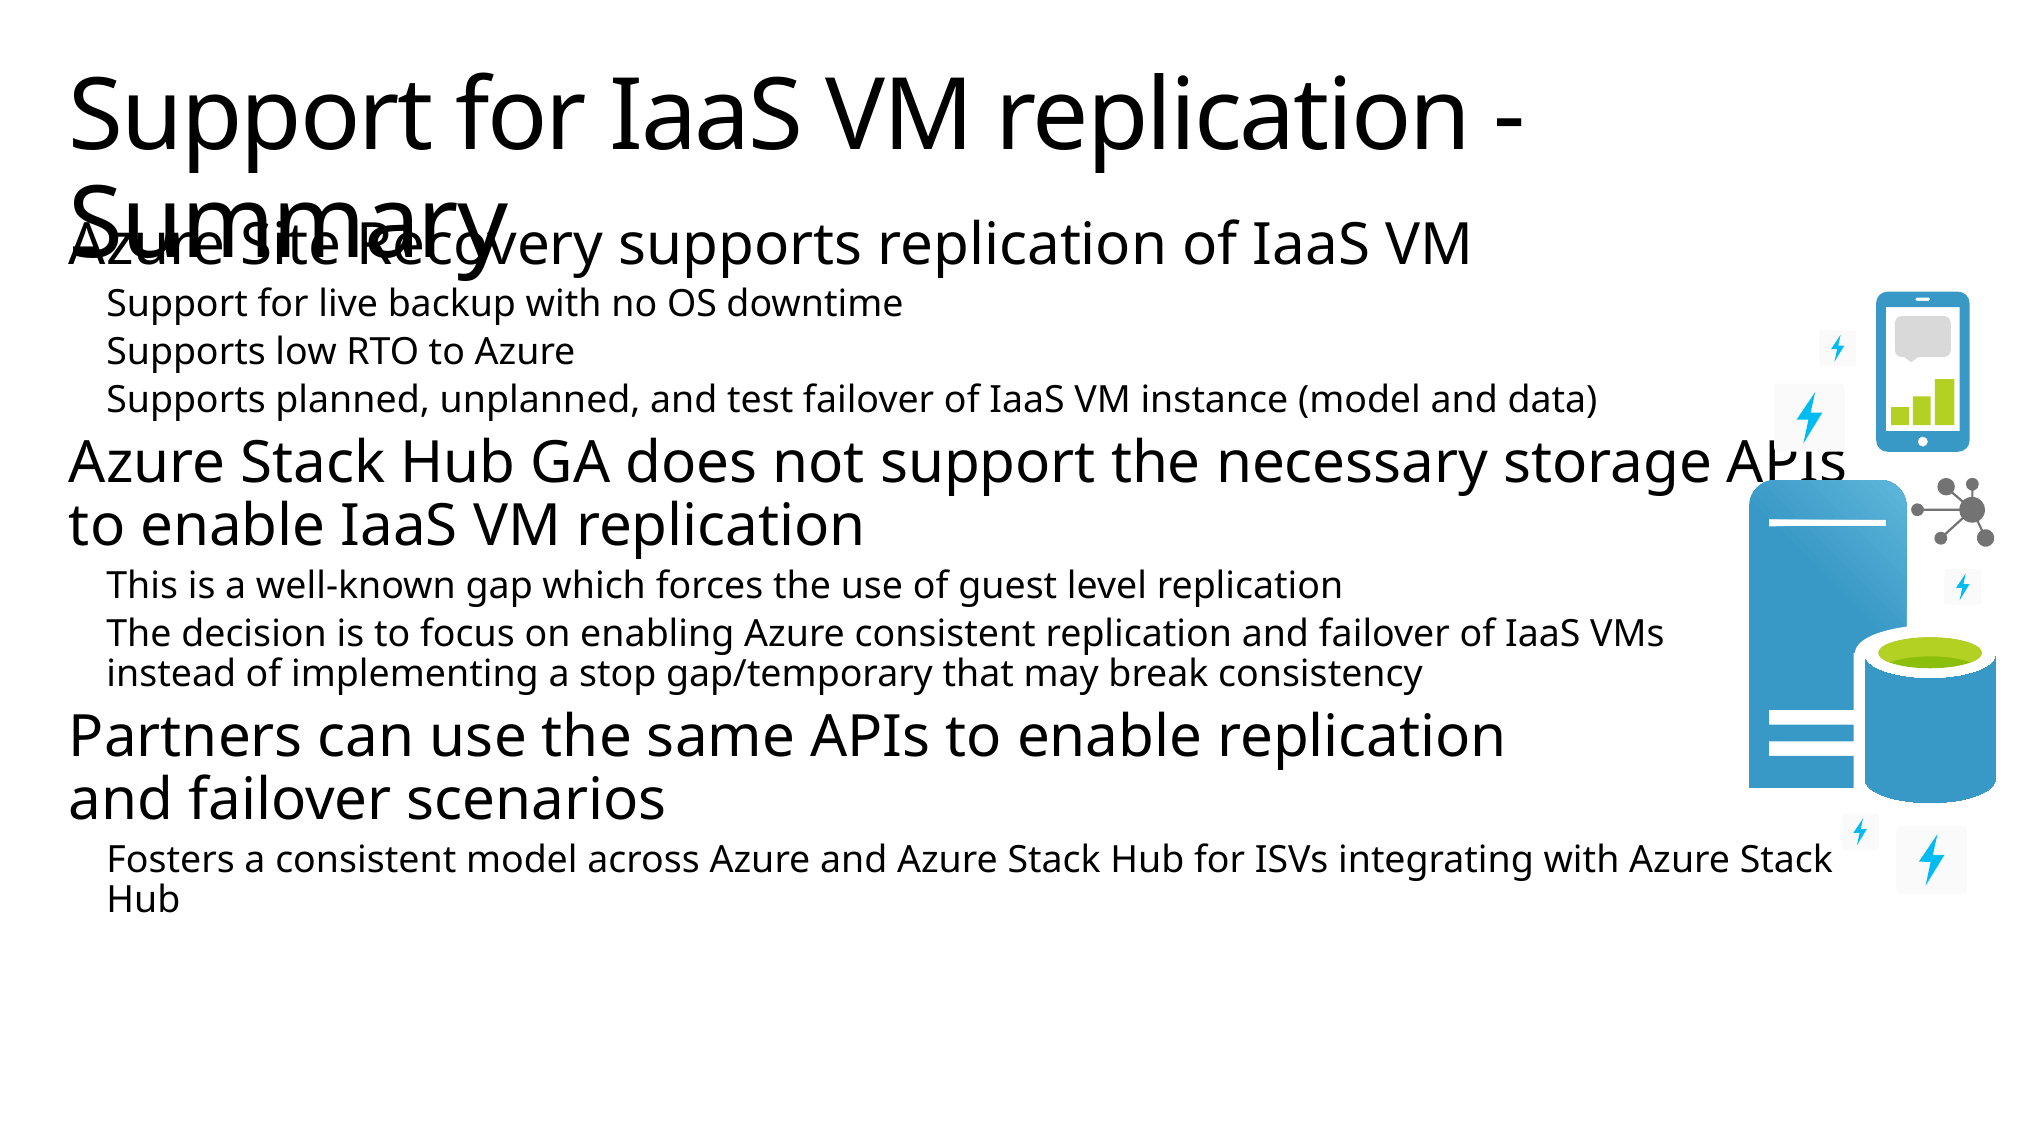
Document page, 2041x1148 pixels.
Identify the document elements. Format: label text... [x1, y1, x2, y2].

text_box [1819, 330, 1857, 367]
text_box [1773, 383, 1845, 452]
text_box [1896, 825, 1967, 895]
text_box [1875, 291, 1970, 452]
title Support for IaaS VM replication - Summary [45, 48, 1996, 199]
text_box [1944, 568, 1982, 605]
list Azure Site Recovery supports replication of IaaS VM Support for live backup with no OS downtime Supports low RTO to Azure Supports planned, unplanned, and test failover of IaaS VM instance (model and data) Azure Stack Hub GA does not support the necessary storage APIs to enable IaaS VM replication This is a well-known gap which forces the use of guest level replication The decision is to focus on enabling Azure consistent replication and failover of IaaS VMs instead of implementing a stop gap/temporary that may break consistency Partners can use the same APIs to enable replication and failover scenarios Fosters a consistent model across Azure and Azure Stack Hub for ISVs integrating with Azure Stack Hub [45, 198, 1899, 917]
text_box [1841, 813, 1879, 850]
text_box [1748, 479, 2009, 829]
